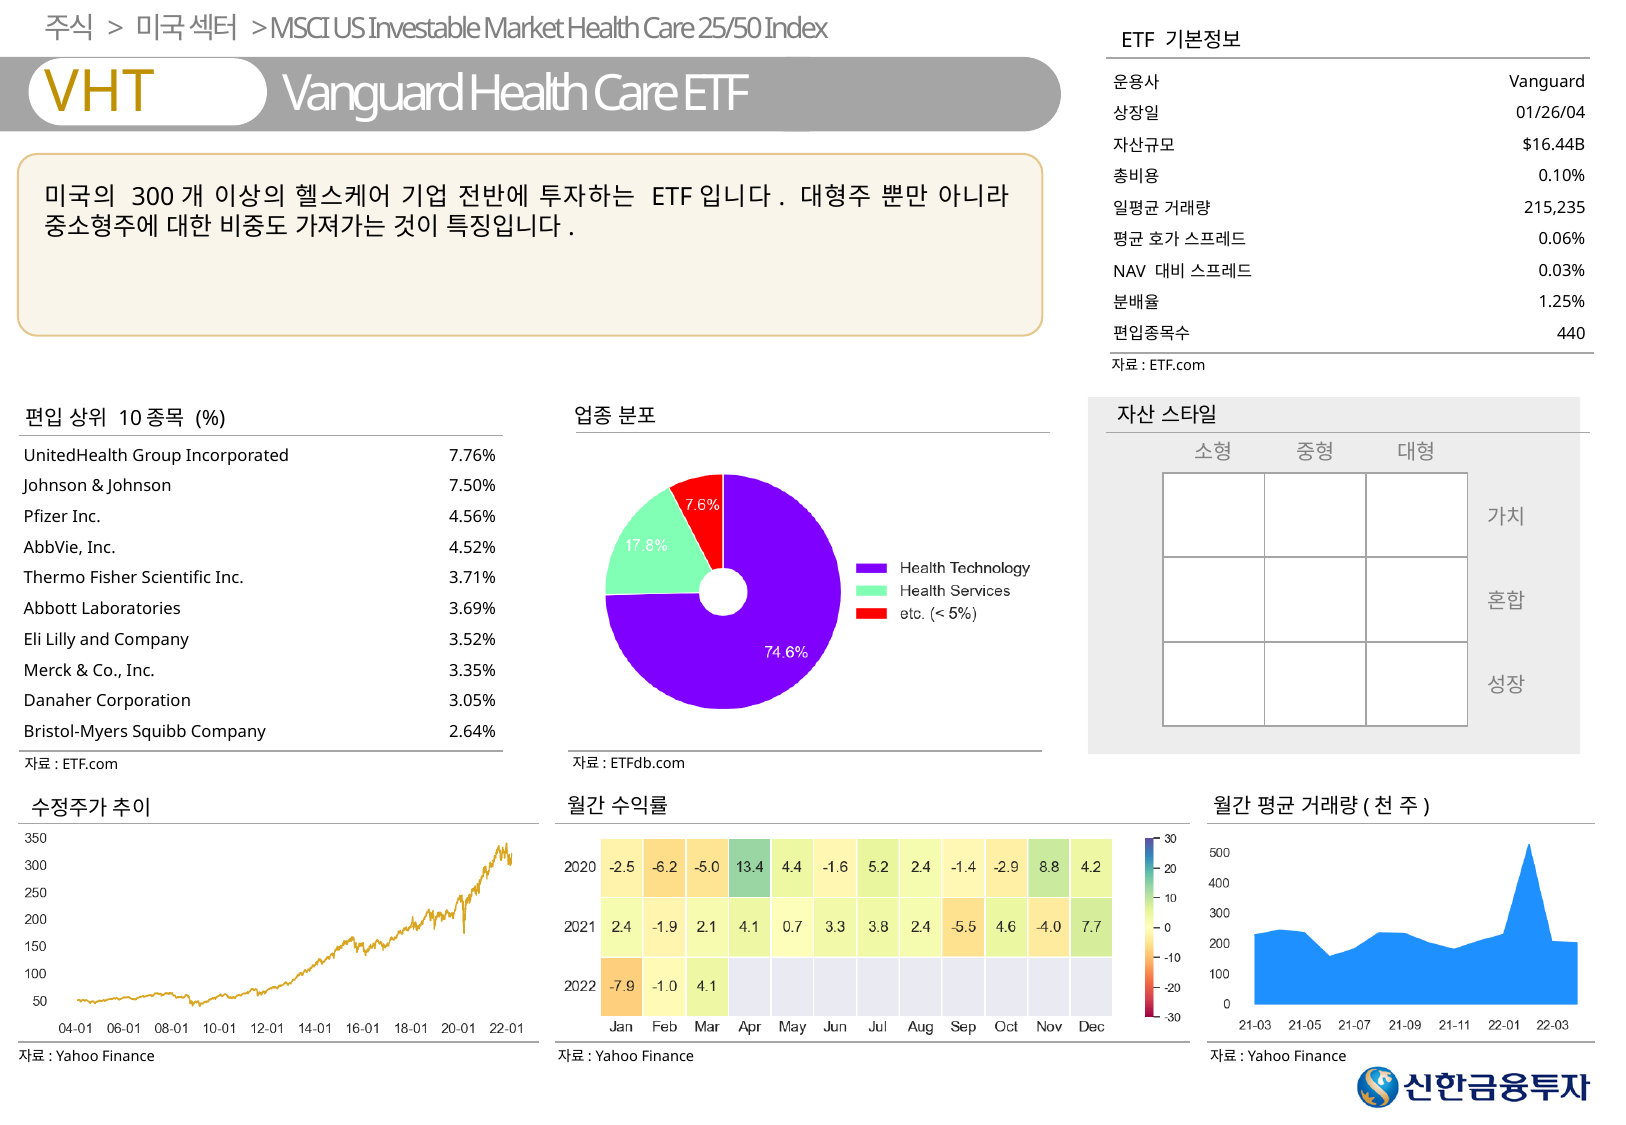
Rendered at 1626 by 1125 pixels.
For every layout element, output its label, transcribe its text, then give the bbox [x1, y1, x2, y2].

table_cell 3.71% [420, 563, 501, 592]
table_cell 평균 호가 스프레드 [1108, 223, 1319, 253]
table_cell 440 [1321, 318, 1591, 348]
table_cell 상장일 [1108, 99, 1319, 127]
table_cell 0.10% [1321, 161, 1591, 190]
table_header UnitedHealth Group Incorporated [19, 440, 419, 467]
table_cell 7.50% [420, 473, 501, 500]
table_cell Eli Lilly and Company [19, 624, 419, 653]
table_header Vanguard [1321, 66, 1591, 94]
table_header 7.76% [420, 440, 501, 467]
table_cell NAV 대비 스프레드 [1108, 255, 1319, 285]
table_cell Merck & Co., Inc. [19, 655, 419, 684]
table_cell 1.25% [1321, 286, 1591, 316]
list 주식 > 미국 섹터 > MSCI US Investable Market Health Care 25/50 Index [29, 0, 1091, 54]
table_cell 4.56% [420, 501, 501, 530]
table_cell 일평균 거래량 [1108, 192, 1319, 222]
table_cell 3.52% [420, 624, 501, 653]
table_cell $16.44B [1321, 129, 1591, 159]
table_cell Abbott Laboratories [19, 594, 419, 622]
table_cell 총비용 [1108, 161, 1319, 190]
table_cell 0.06% [1321, 223, 1591, 253]
table_cell Johnson & Johnson [19, 473, 419, 500]
table_cell AbbVie, Inc. [19, 532, 419, 561]
table_cell Pfizer Inc. [19, 501, 419, 530]
list 월간 평균 거래량(천 주) [1208, 787, 1595, 824]
table_cell 01/26/04 [1321, 99, 1591, 127]
picture [1206, 830, 1595, 1038]
picture [17, 830, 539, 1038]
table_header 운용사 [1108, 66, 1319, 94]
table_cell 3.05% [420, 686, 501, 715]
list 업종 분포 [568, 397, 1044, 433]
table_cell 자산규모 [1108, 129, 1319, 159]
table_cell 2.64% [420, 716, 501, 745]
table_cell 분배율 [1108, 286, 1319, 316]
table_cell 0.03% [1321, 255, 1591, 285]
picture [1355, 1064, 1593, 1110]
table_cell 3.35% [420, 655, 501, 684]
list 미국의 300개 이상의 헬스케어 기업 전반에 투자하는 ETF입니다. 대형주 뿐만 아니라 중소형주에 대한 비중도 가져가는 것이 특징입니다. [29, 165, 1026, 319]
table_cell 편입종목수 [1108, 318, 1319, 348]
table_cell Bristol-Myers Squibb Company [19, 716, 419, 745]
table_cell 3.69% [420, 594, 501, 622]
table_cell 4.52% [420, 532, 501, 561]
list VHT [29, 54, 334, 124]
list Vanguard Health Care ETF [267, 59, 1343, 121]
picture [567, 437, 1043, 745]
picture [554, 830, 1188, 1038]
table_cell Thermo Fisher Scientific Inc. [19, 563, 419, 592]
table_cell Danaher Corporation [19, 686, 419, 715]
table_cell 215,235 [1321, 192, 1591, 222]
